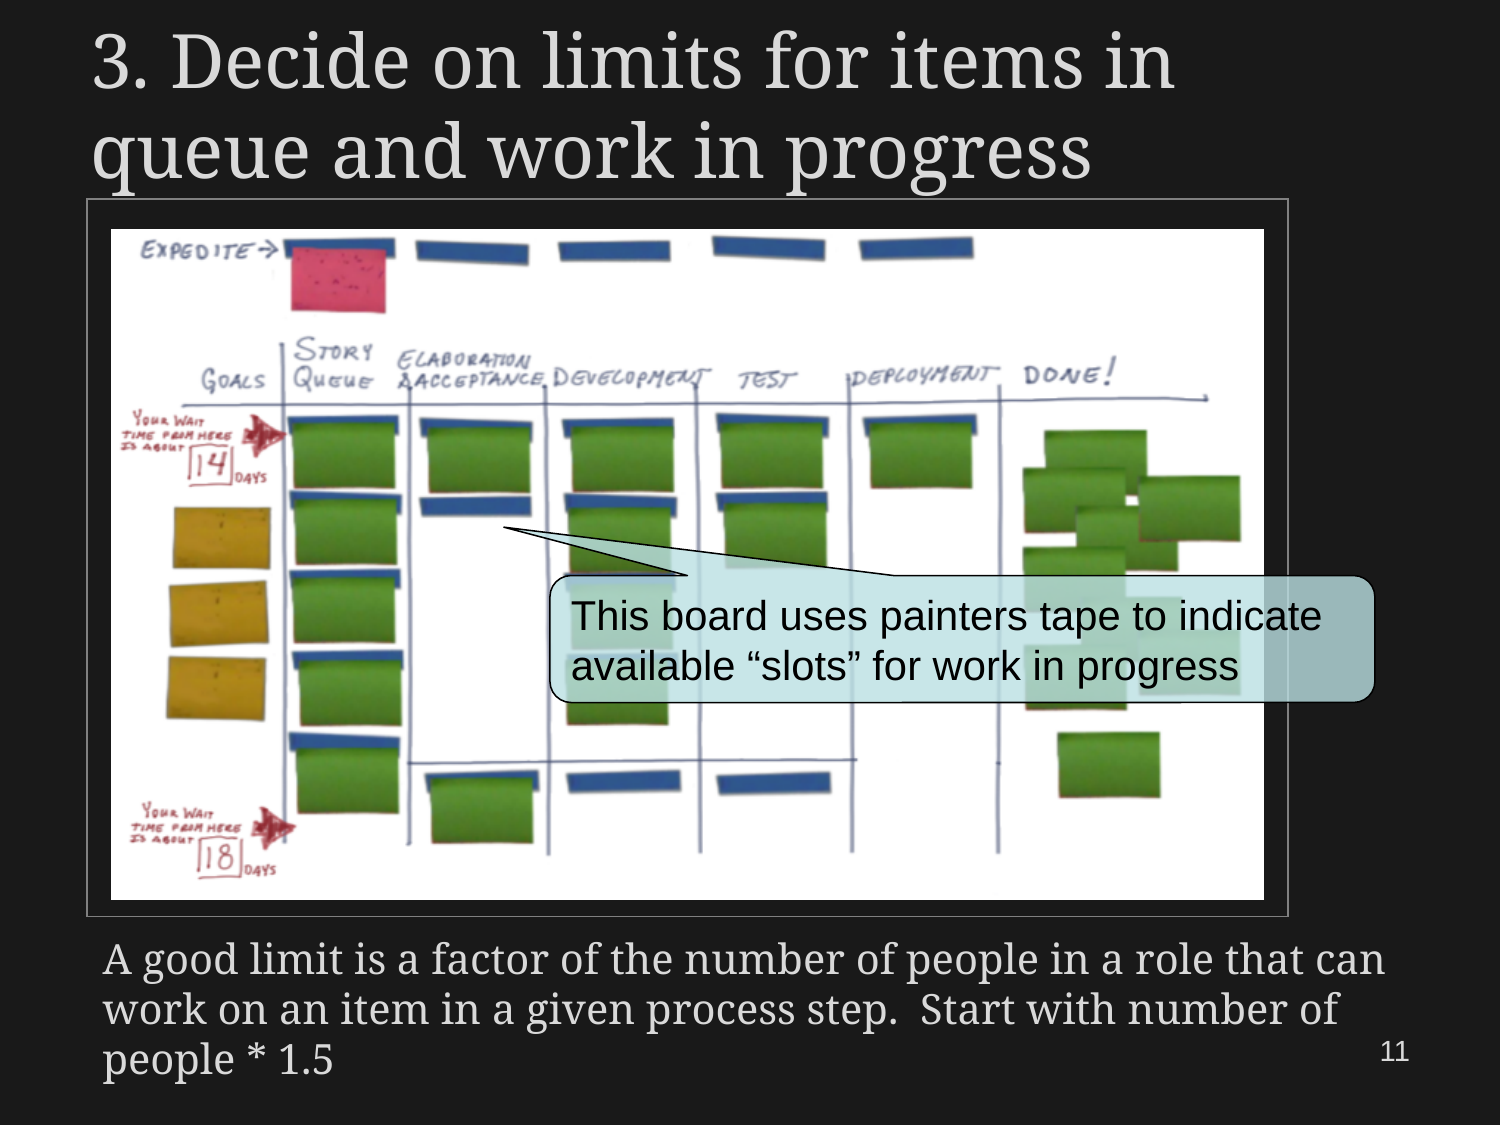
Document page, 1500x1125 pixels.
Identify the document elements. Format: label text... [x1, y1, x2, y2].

slide_number 11 [1074, 1024, 1426, 1103]
picture [87, 199, 1288, 917]
text_box This board uses painters tape to indicate available “slots” for work in progress [1291, 575, 1375, 703]
list A good limit is a factor of the number of people in a role that can work on an item in a given process step. Start with number of people * 1.5 [87, 924, 1425, 1025]
title 3. Decide on limits for items in queue and work in progress [75, 45, 1425, 163]
